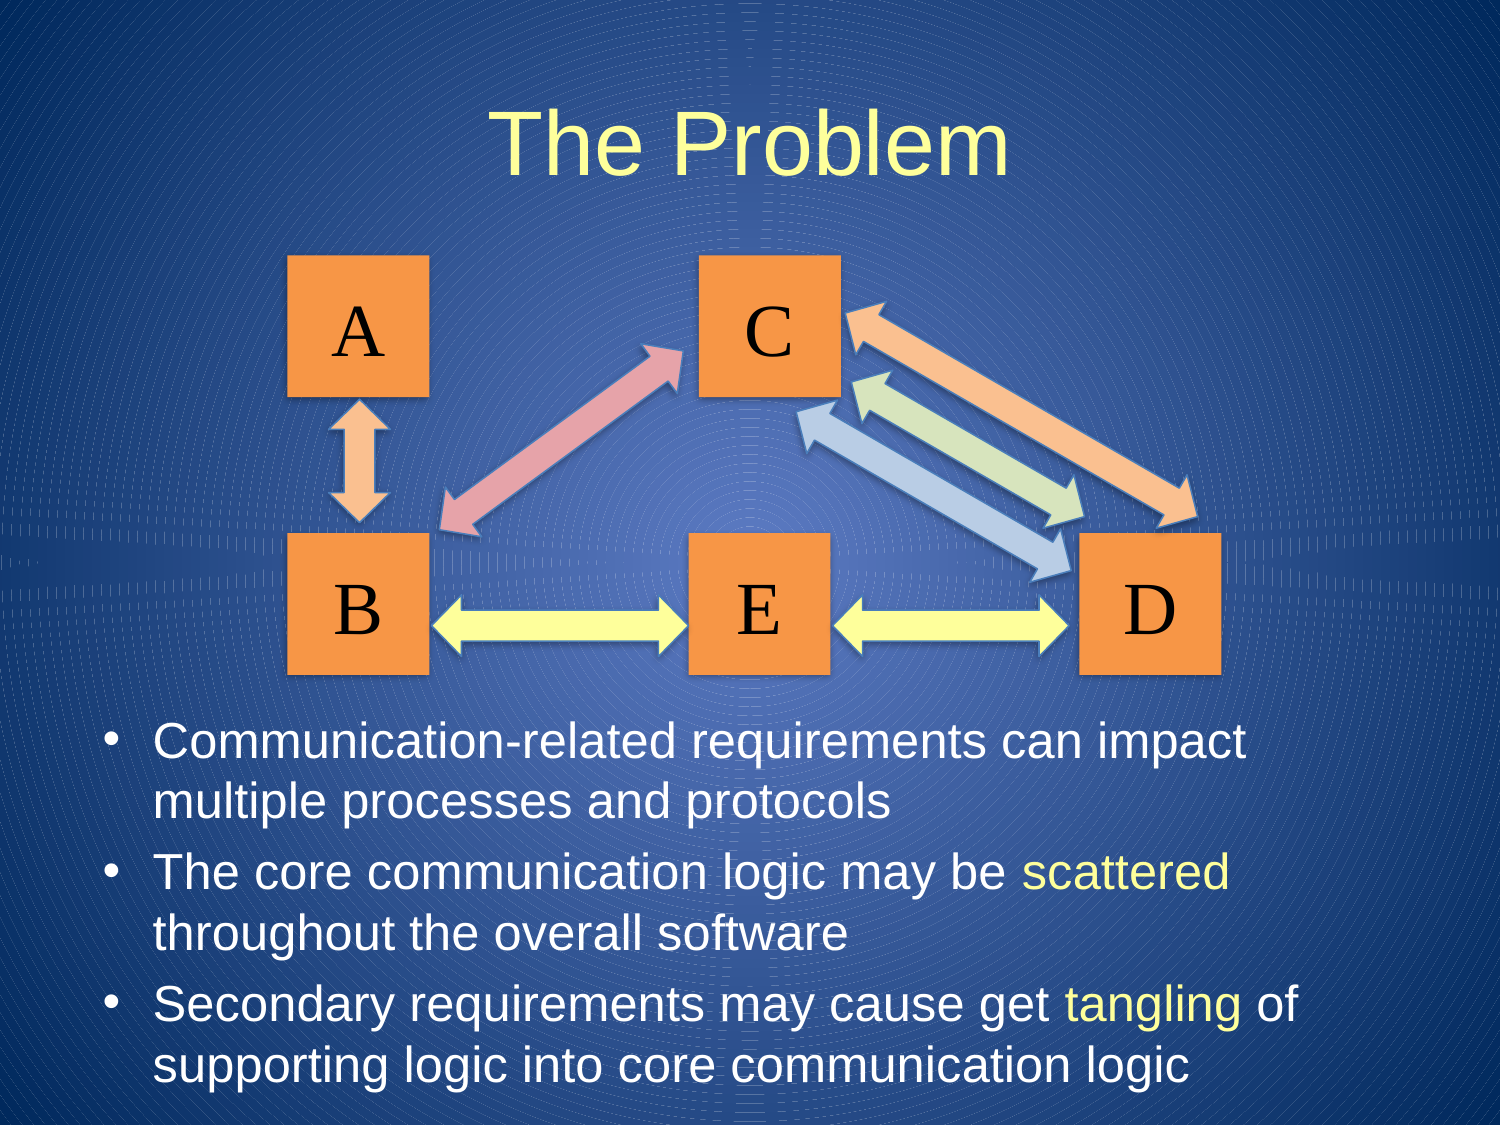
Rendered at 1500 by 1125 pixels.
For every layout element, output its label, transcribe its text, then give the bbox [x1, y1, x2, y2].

title The Problem [75, 45, 1425, 233]
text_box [287, 255, 1226, 676]
list Communication-related requirements can impact multiple processes and protocols The core communication logic may be scattered throughout the overall software Secondary requirements may cause get tangling of supporting logic into core communication logic [87, 699, 1438, 1100]
